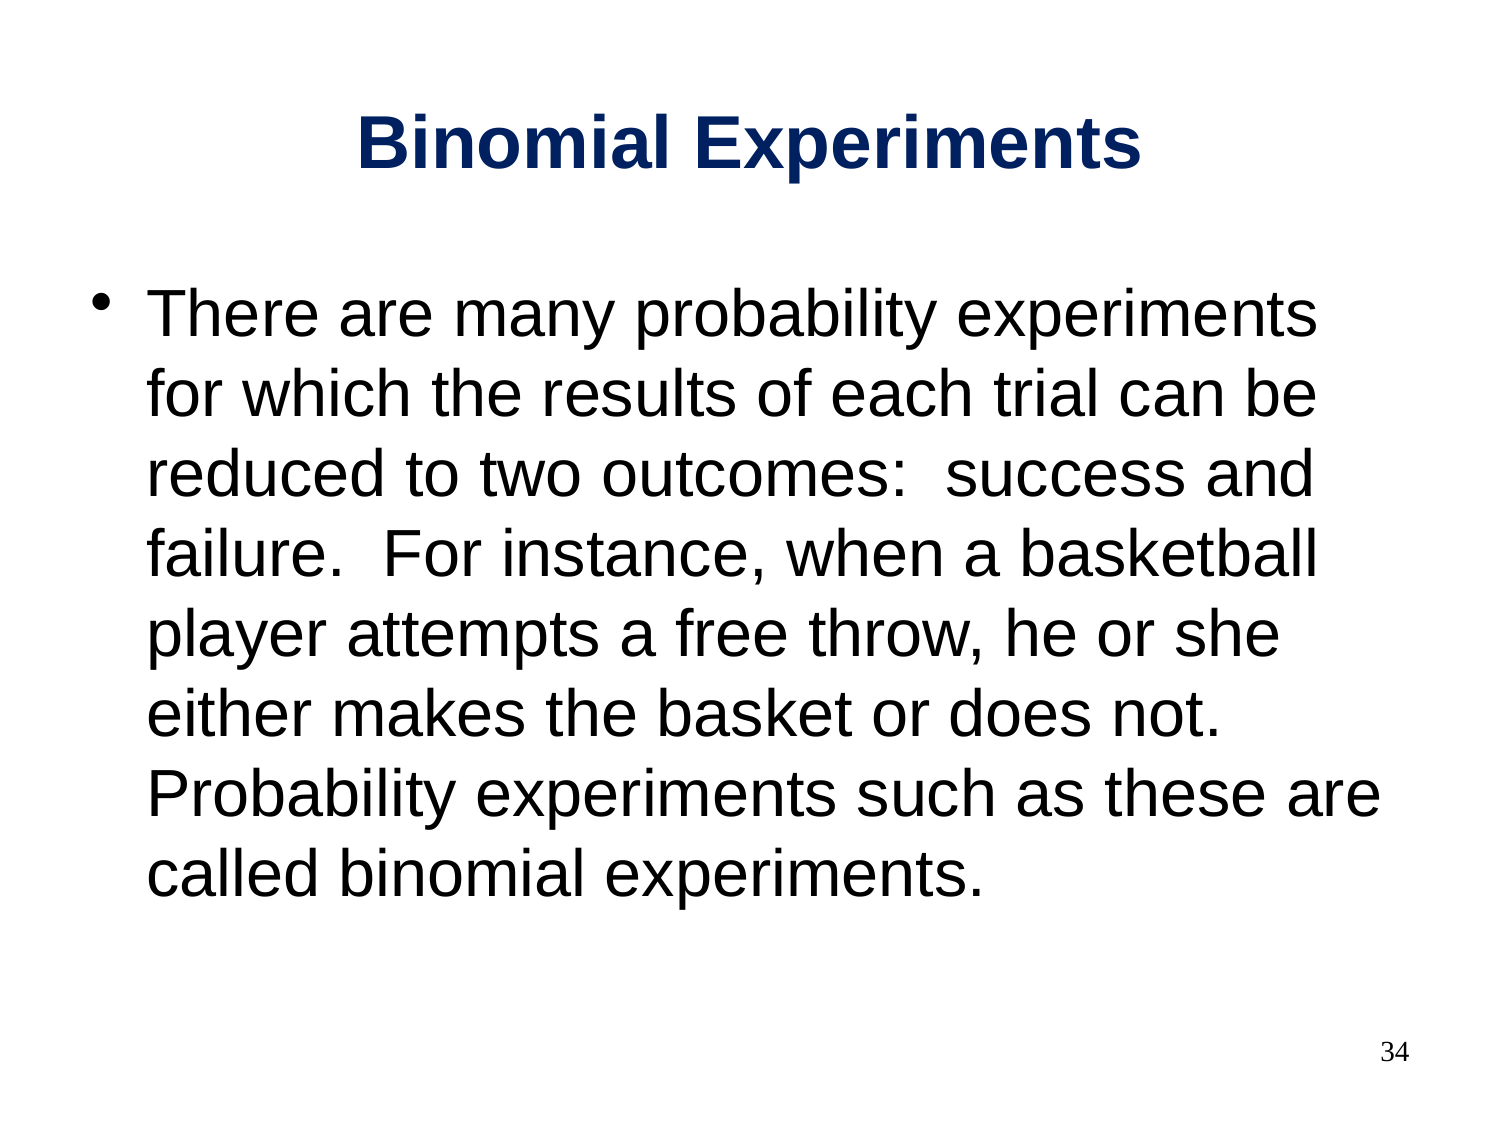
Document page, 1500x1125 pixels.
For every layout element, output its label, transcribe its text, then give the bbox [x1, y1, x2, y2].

slide_number 34 [1074, 1024, 1425, 1103]
list There are many probability experiments for which the results of each trial can be reduced to two outcomes: success and failure. For instance, when a basketball player attempts a free throw, he or she either makes the basket or does not. Probability experiments such as these are called binomial experiments. [75, 262, 1425, 1005]
title Binomial Experiments [75, 45, 1425, 233]
